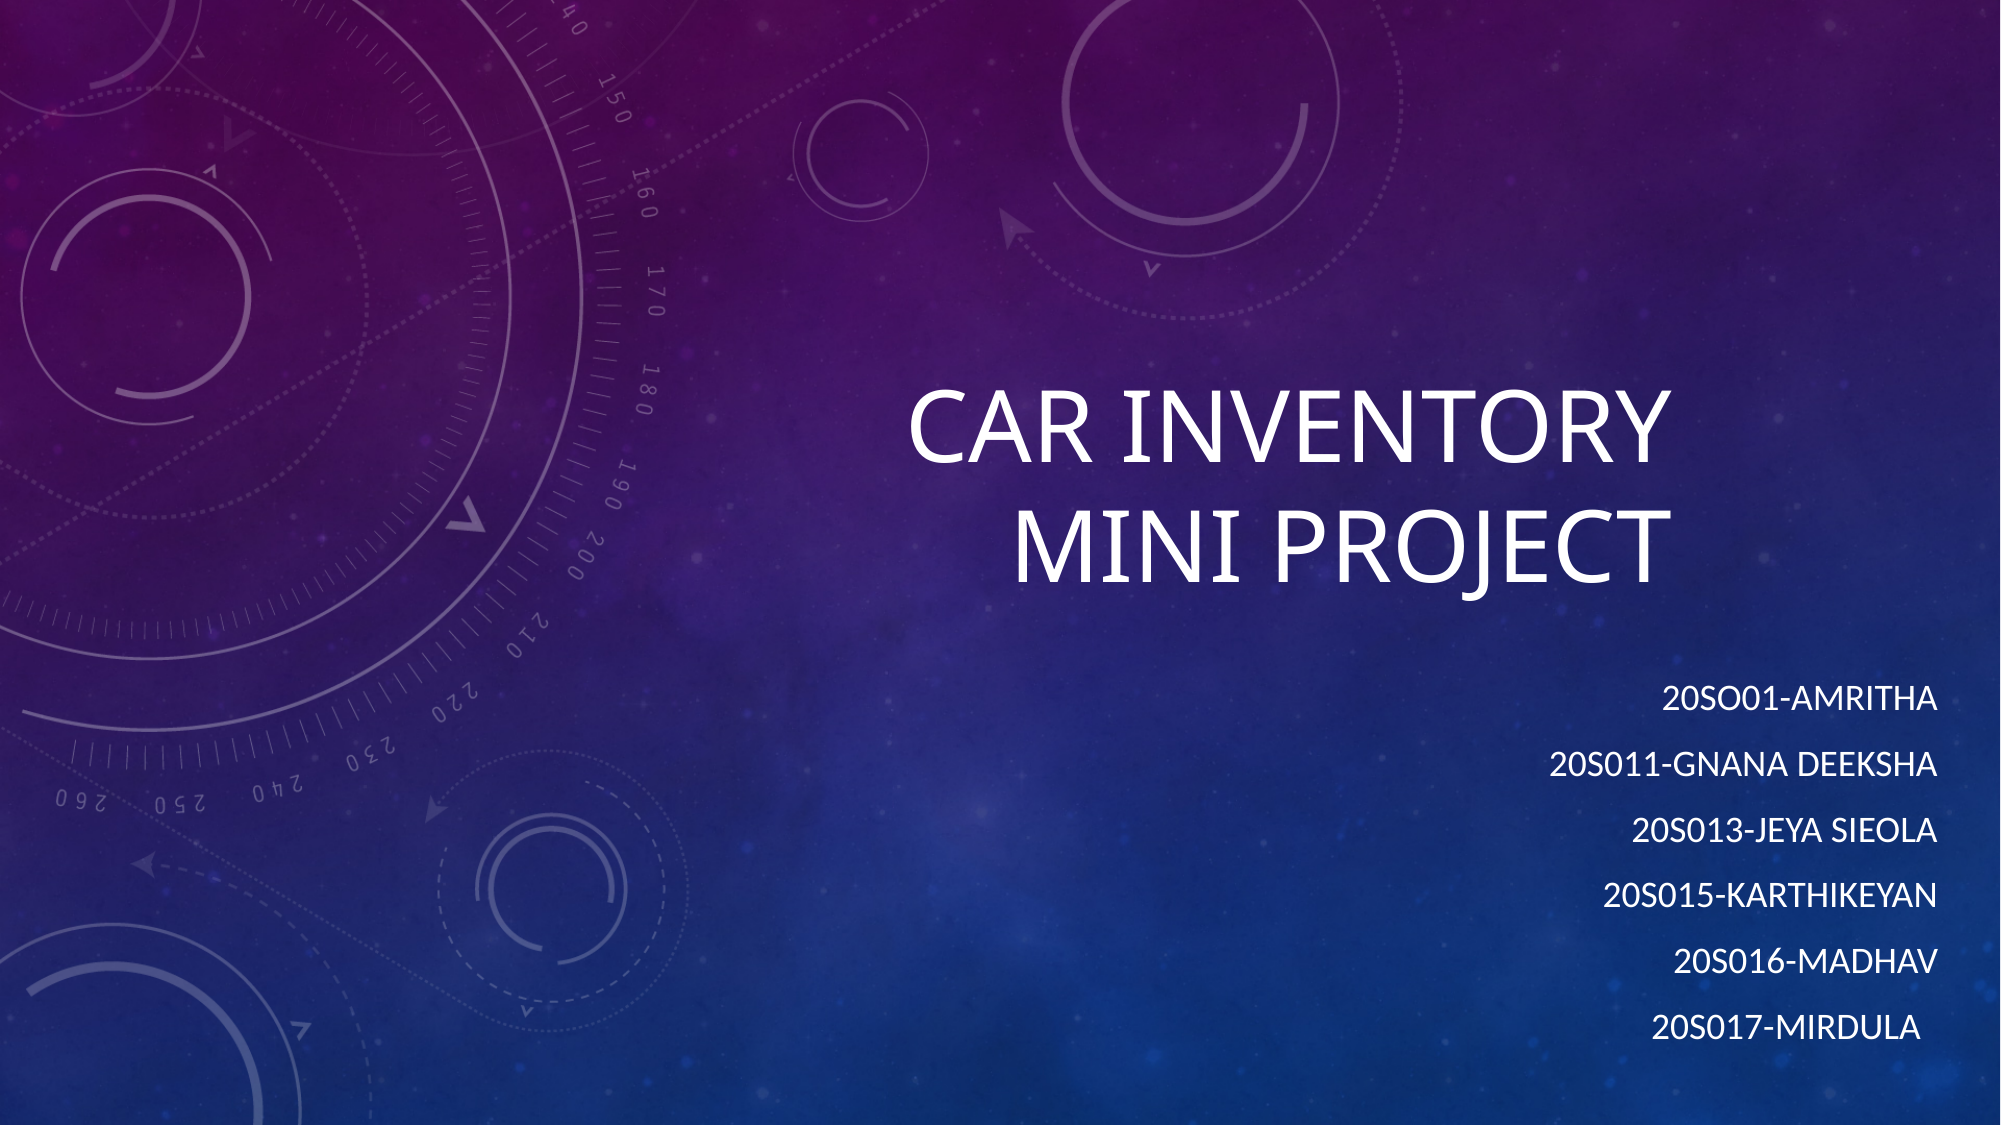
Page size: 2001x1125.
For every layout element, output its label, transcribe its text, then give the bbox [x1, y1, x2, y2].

title CAR INVENTORY MINI PROJECT [419, 130, 1688, 611]
picture [0, 0, 2001, 1125]
subtitle 20SO01-AMRITHA 20S011-GNANA DEEKSHA 20S013-JEYA SIEOLA 20S015-KARTHIKEYAN 20S016-MADHAV 20S017-MIRDULA [576, 665, 1953, 1095]
